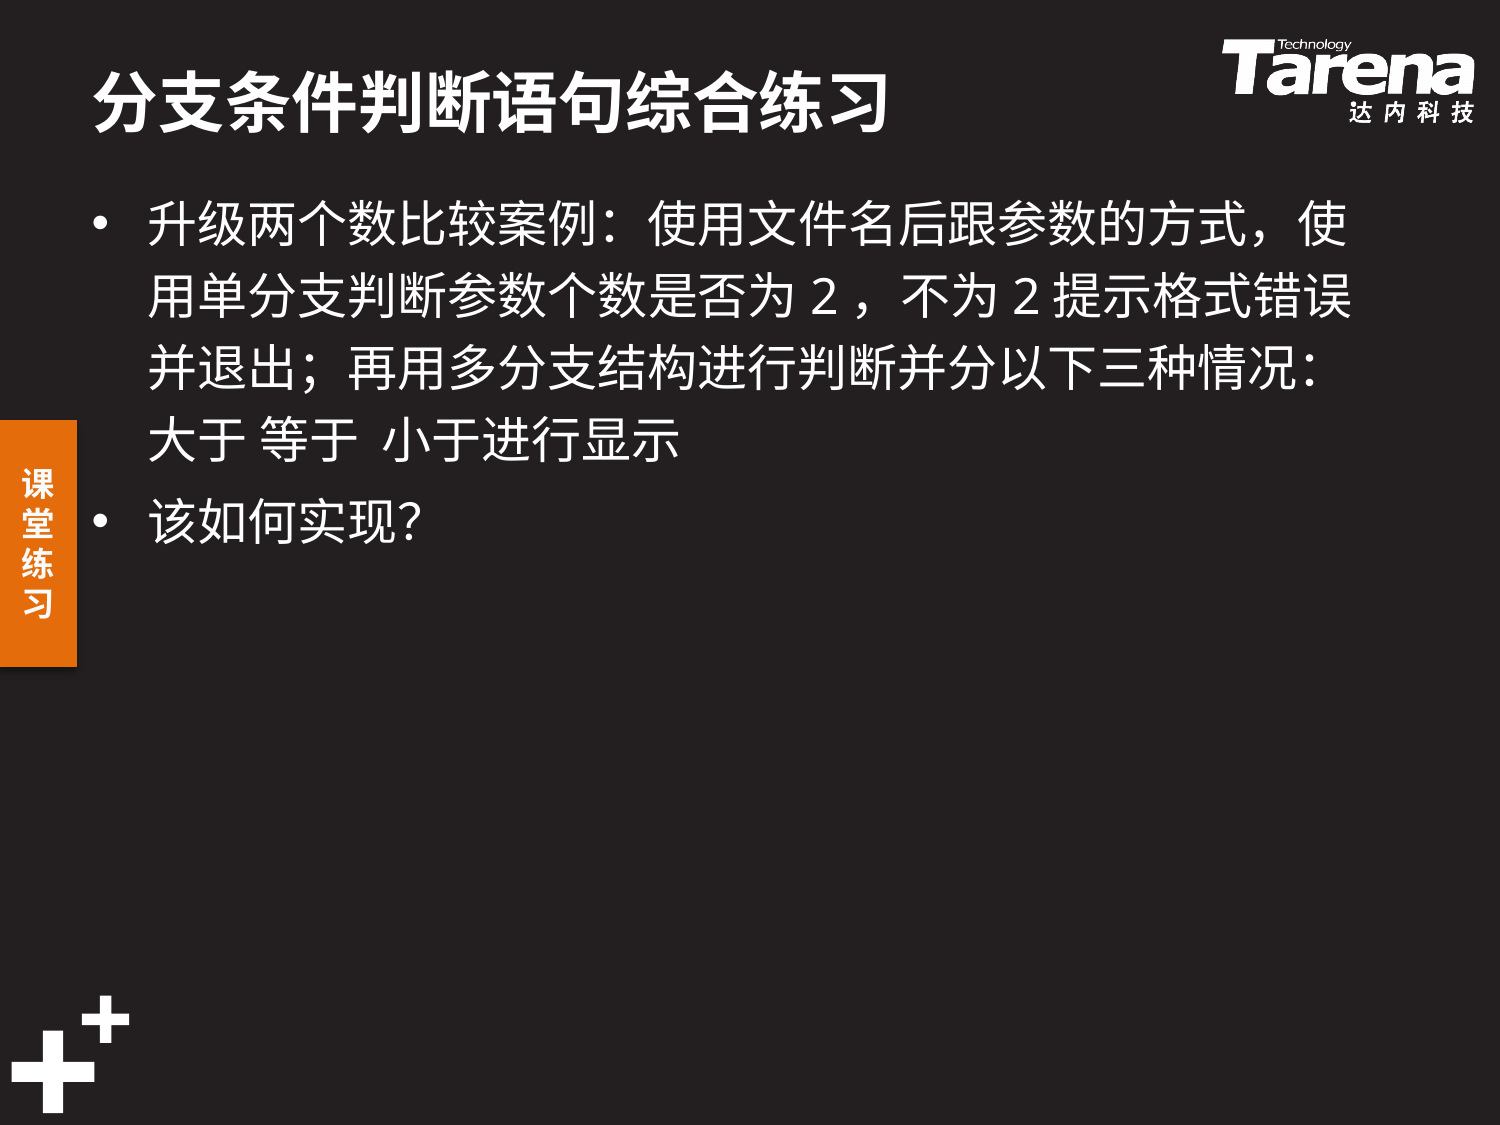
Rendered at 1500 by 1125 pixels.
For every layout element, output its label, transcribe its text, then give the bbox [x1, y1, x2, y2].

picture [1222, 39, 1475, 123]
title 分支条件判断语句综合练习 [76, 42, 1188, 160]
list 升级两个数比较案例：使用文件名后跟参数的方式，使用单分支判断参数个数是否为2，不为2提示格式错误并退出；再用多分支结构进行判断并分以下三种情况：大于 等于 小于进行显示 该如何实现？ [76, 172, 1400, 564]
